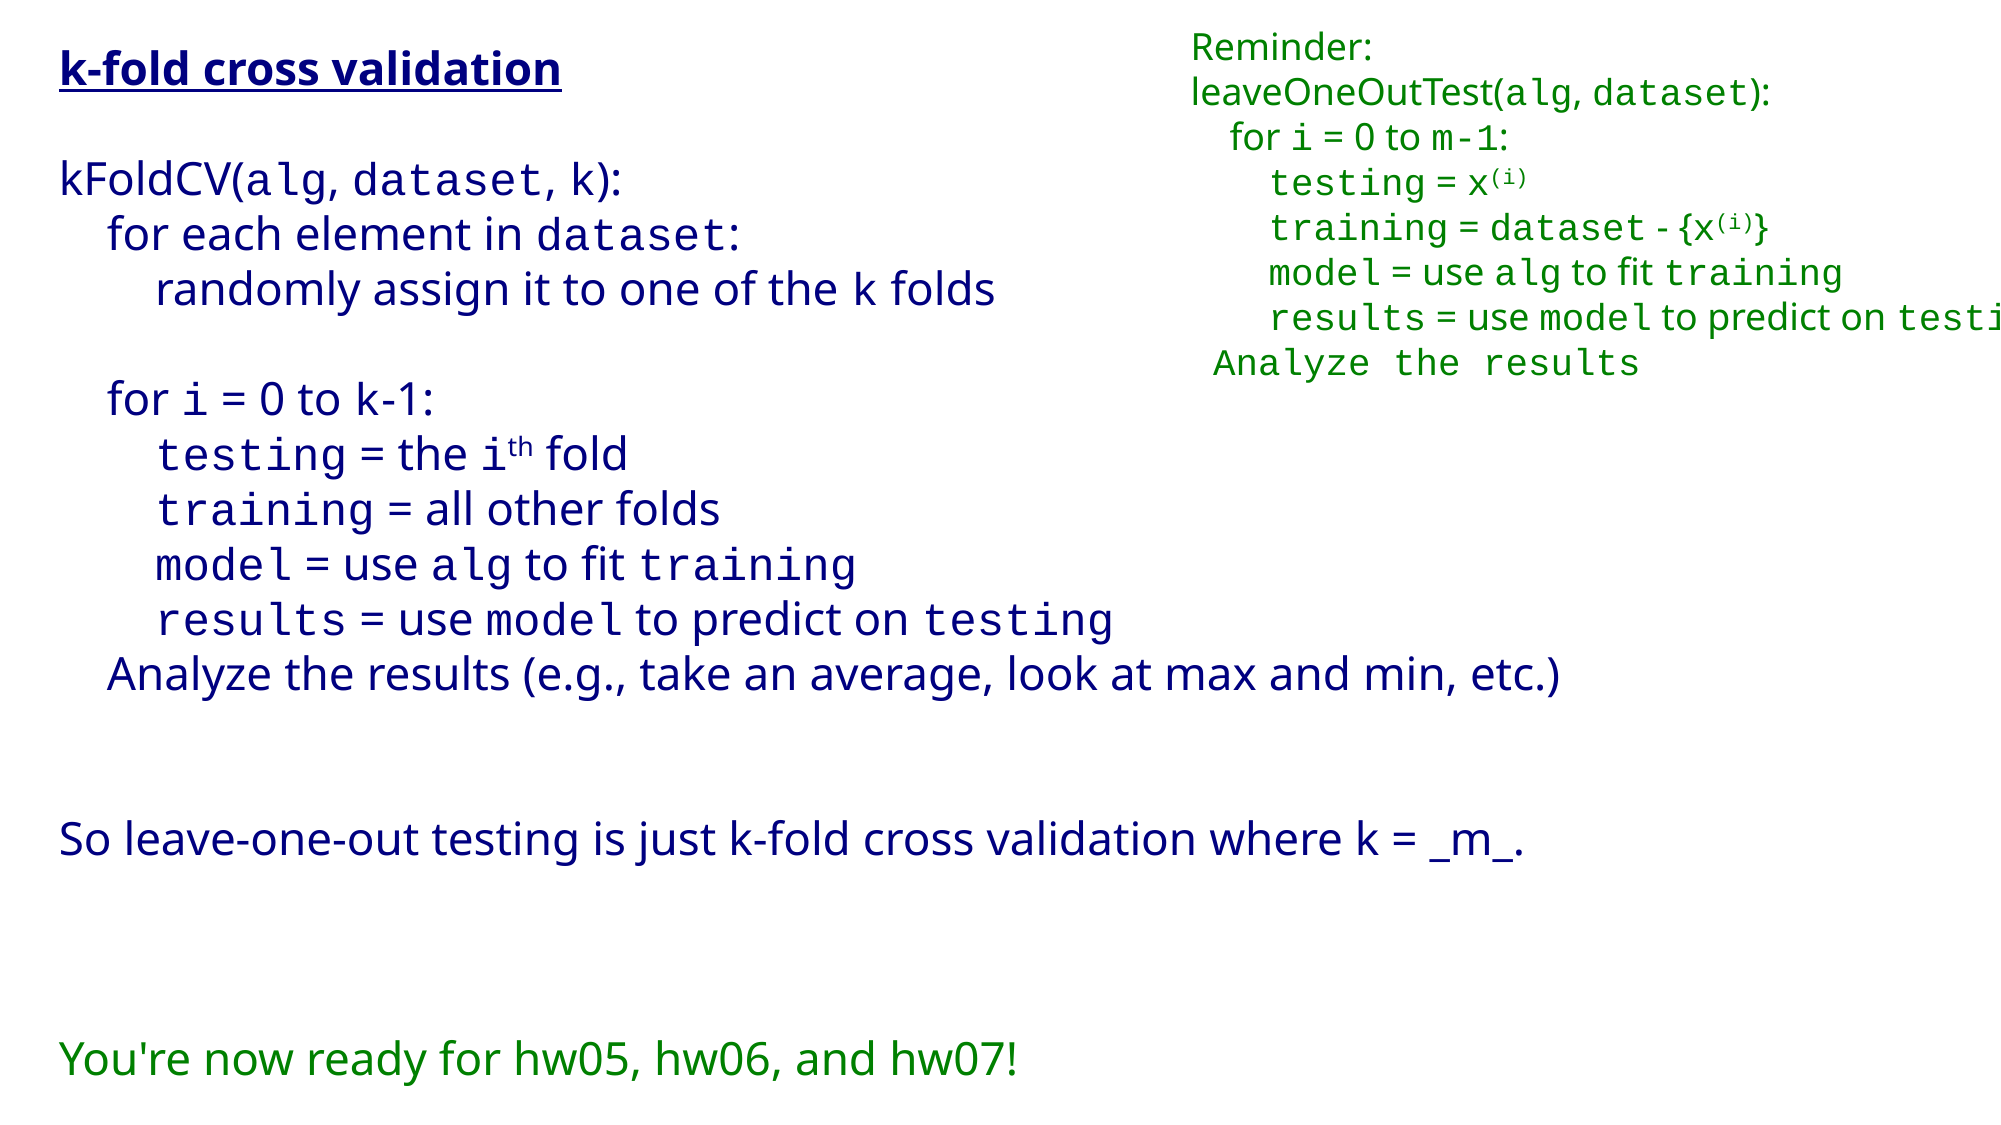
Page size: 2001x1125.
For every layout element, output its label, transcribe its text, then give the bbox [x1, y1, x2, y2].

text_box Reminder: leaveOneOutTest(alg, dataset): for i = 0 to m-1: testing = x(i) training = dataset - {x(i)} model = use alg to fit training results = use model to predict on testing Analyze the results [1175, 15, 2000, 391]
text_box k-fold cross validation kFoldCV(alg, dataset, k): for each element in dataset: randomly assign it to one of the k folds for i = 0 to k-1: testing = the ith fold training = all other folds model = use alg to fit training results = use model to predict on testing Analyze the results (e.g., take an average, look at max and min, etc.) So leave-one-out testing is just k-fold cross validation where k = _m_. You're now ready for hw05, hw06, and hw07! [44, 32, 1956, 1125]
